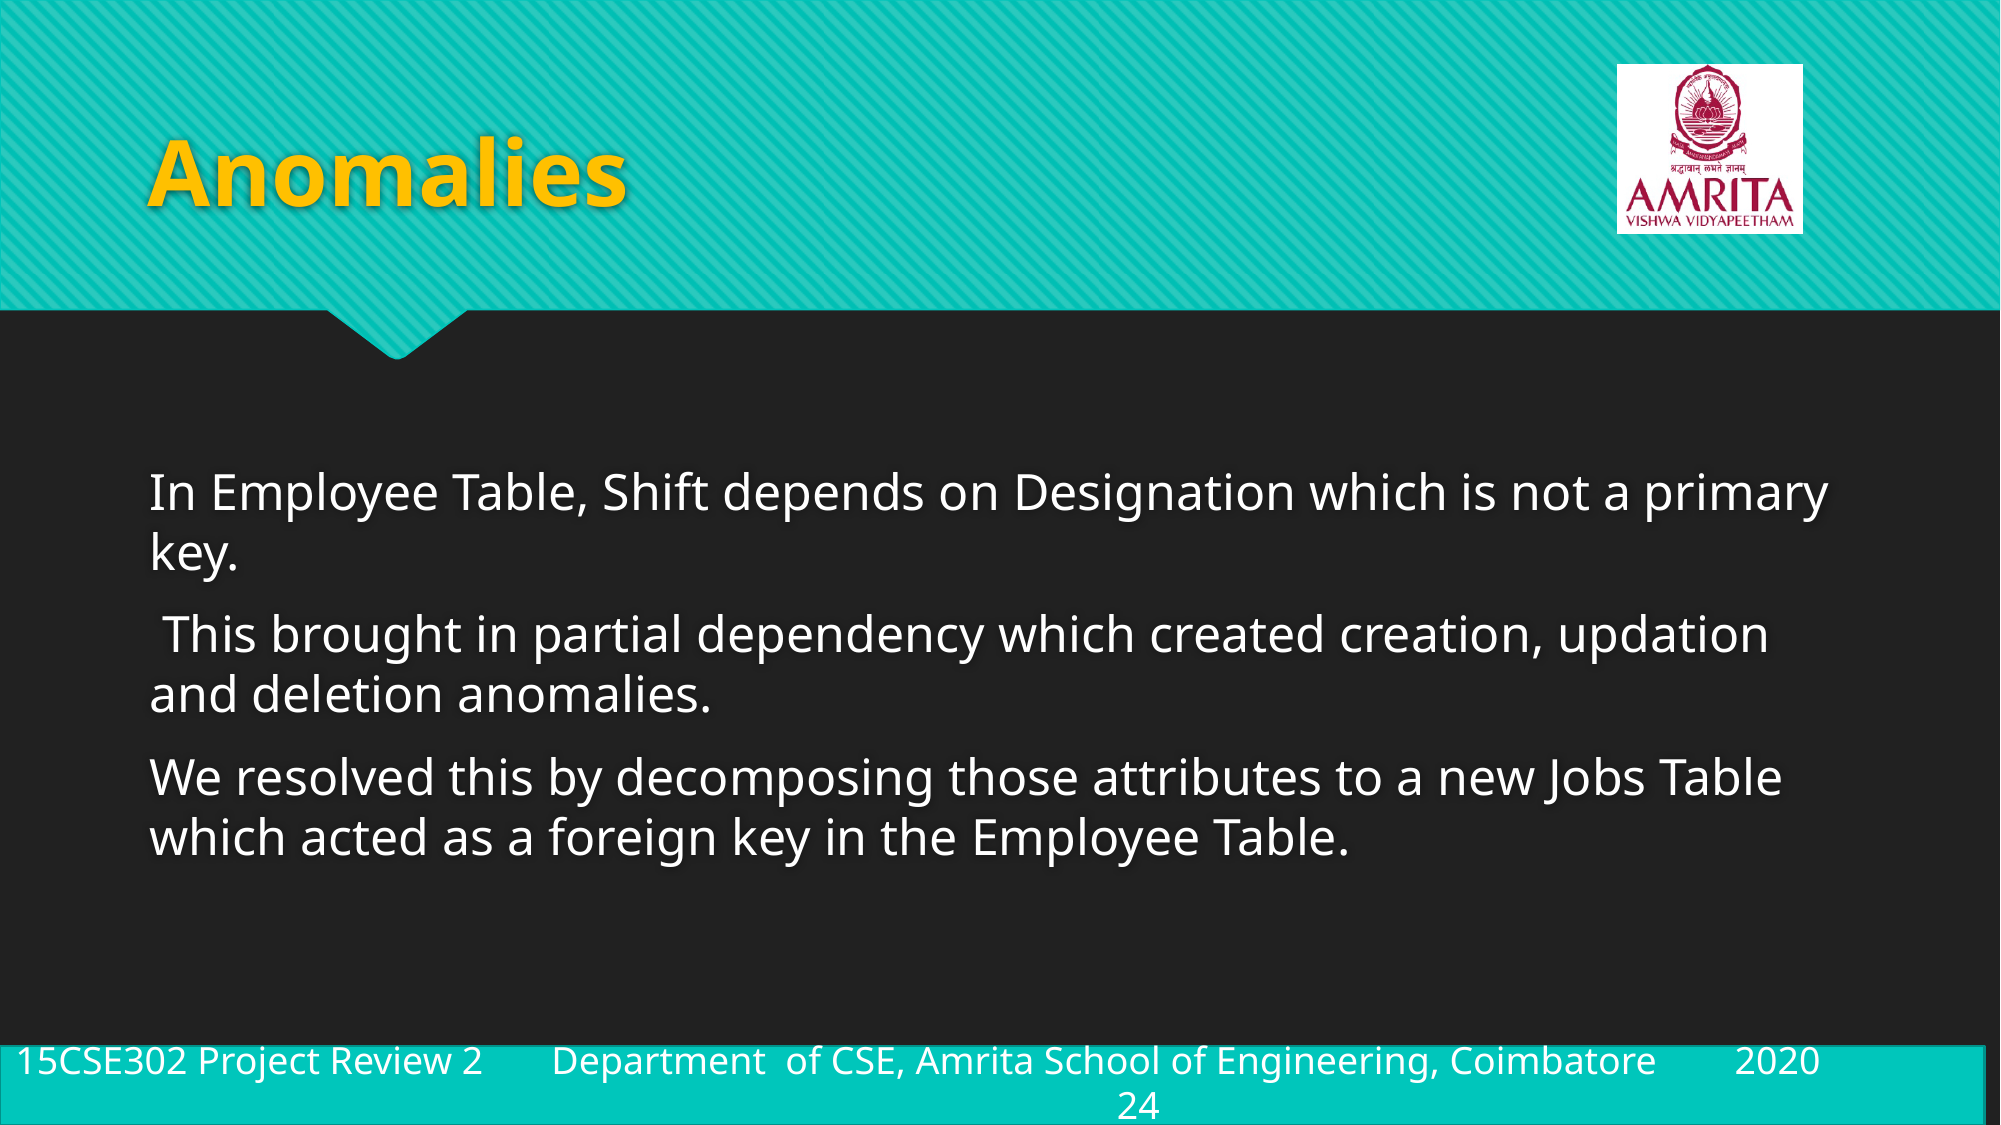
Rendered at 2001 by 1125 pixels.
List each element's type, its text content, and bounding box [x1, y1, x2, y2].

picture [1617, 64, 1803, 73]
title Anomalies [132, 73, 1868, 233]
list In Employee Table, Shift depends on Designation which is not a primary key. This brought in partial dependency which created creation, updation and deletion anomalies. We resolved this by decomposing those attributes to a new Jobs Table which acted as a foreign key in the Employee Table. [134, 364, 1866, 962]
